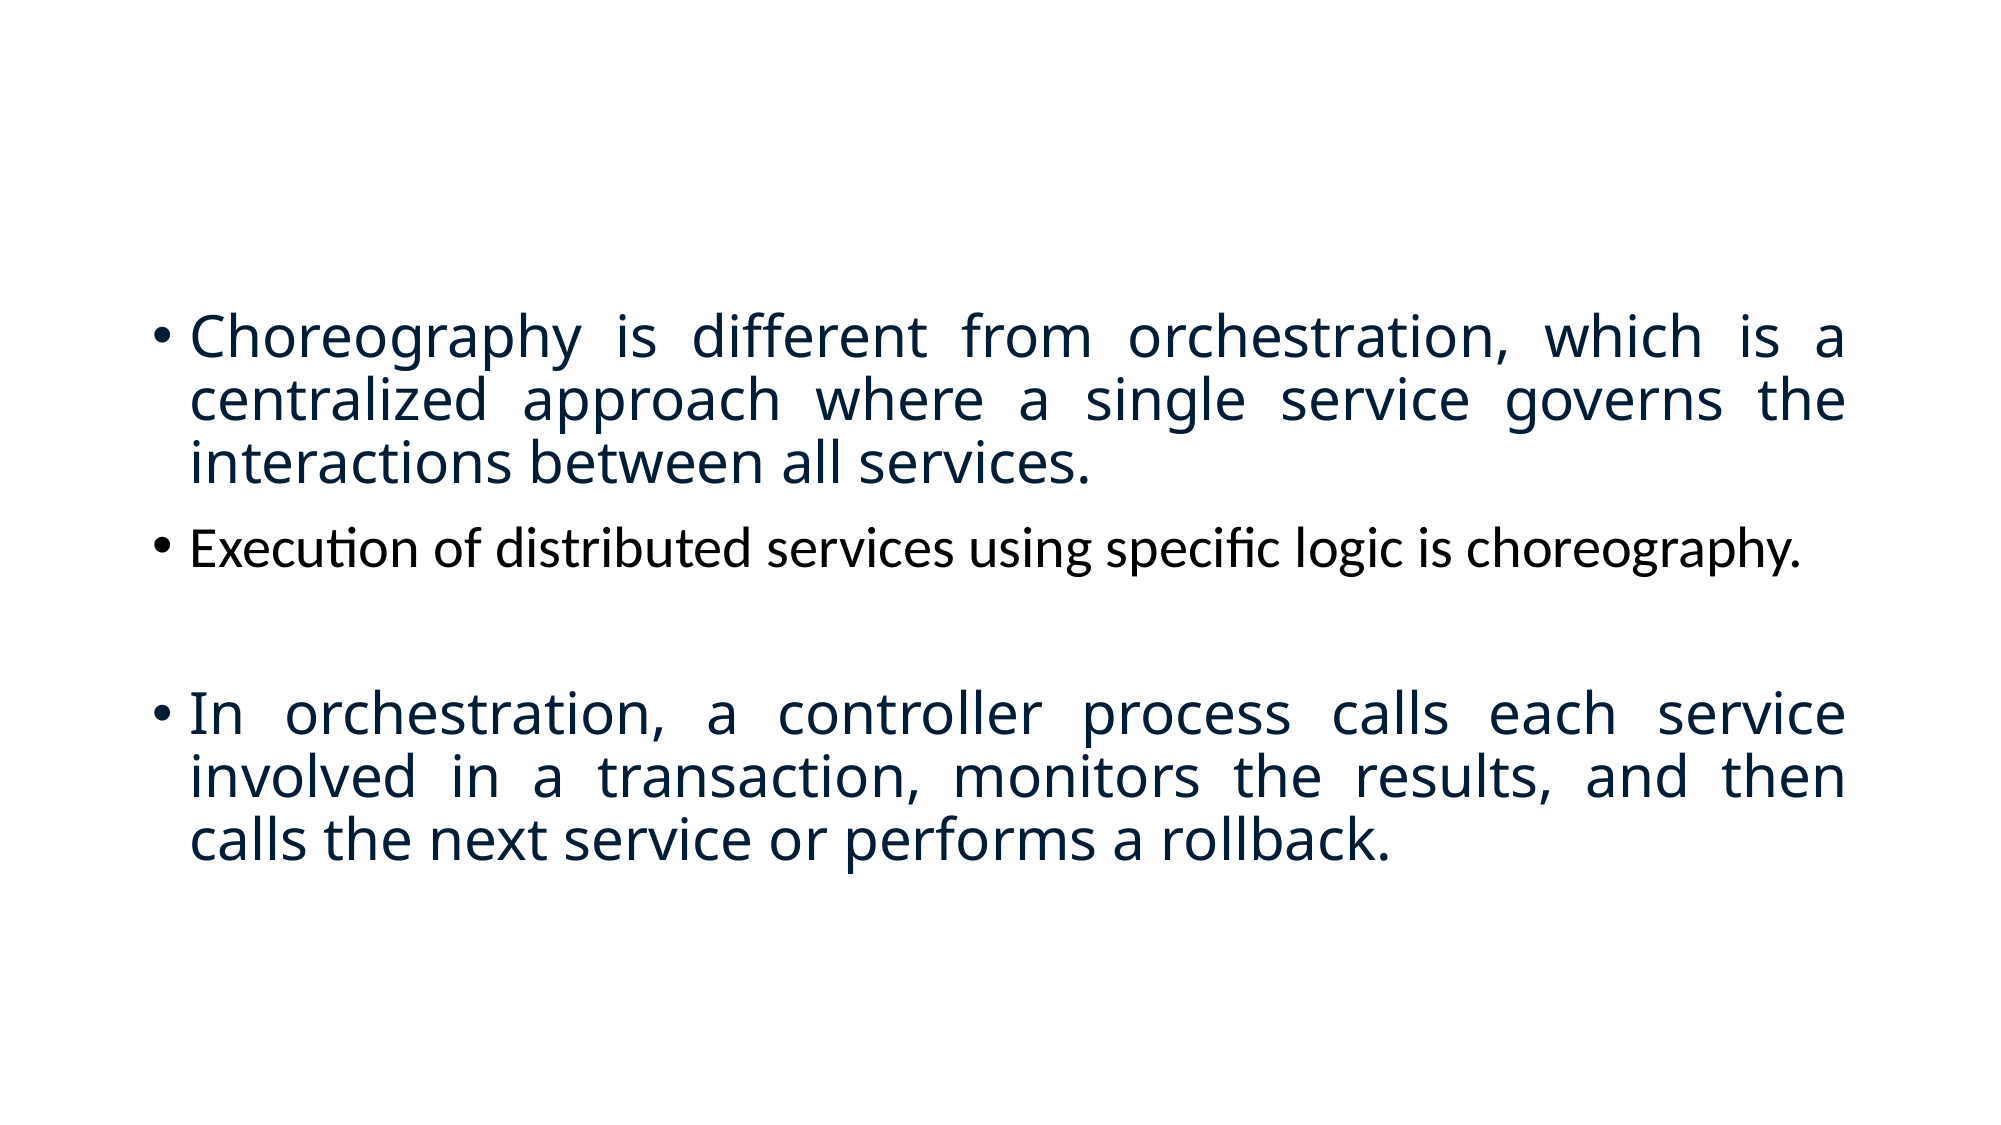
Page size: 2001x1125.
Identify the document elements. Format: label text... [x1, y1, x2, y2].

list Choreography is different from orchestration, which is a centralized approach where a single service governs the interactions between all services. Execution of distributed services using specific logic is choreography. In orchestration, a controller process calls each service involved in a transaction, monitors the results, and then calls the next service or performs a rollback. [137, 299, 1863, 1014]
